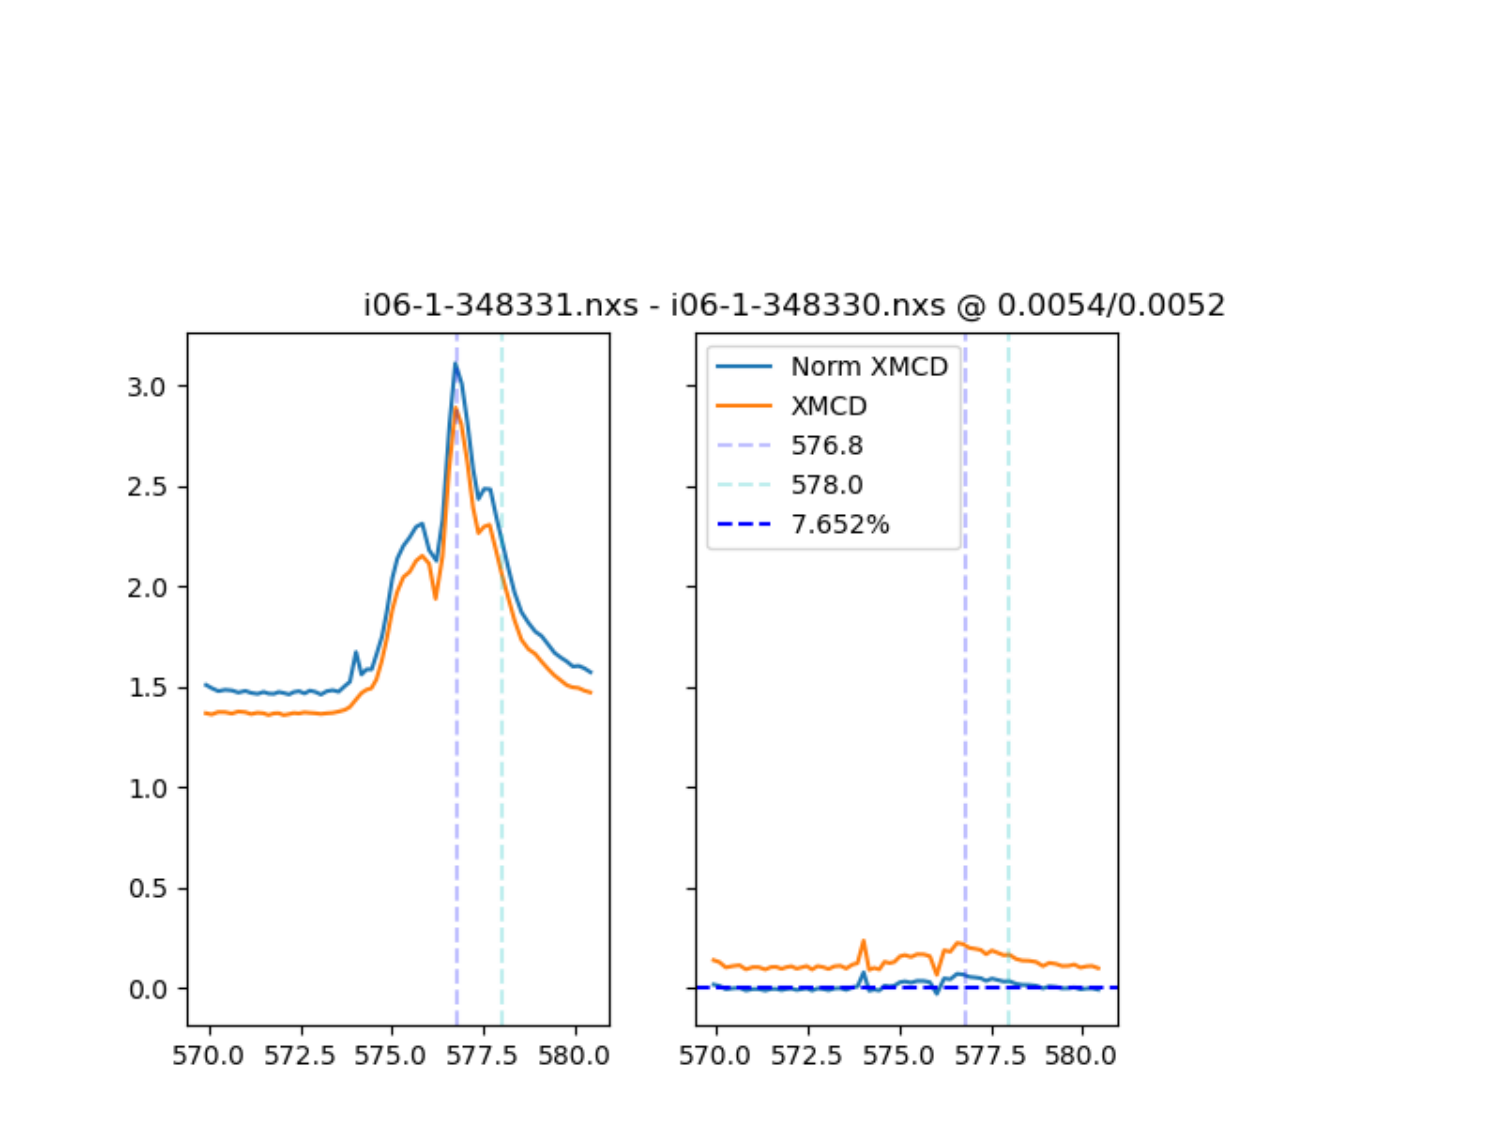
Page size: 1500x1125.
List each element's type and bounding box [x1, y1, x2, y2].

picture [37, 224, 1238, 1125]
